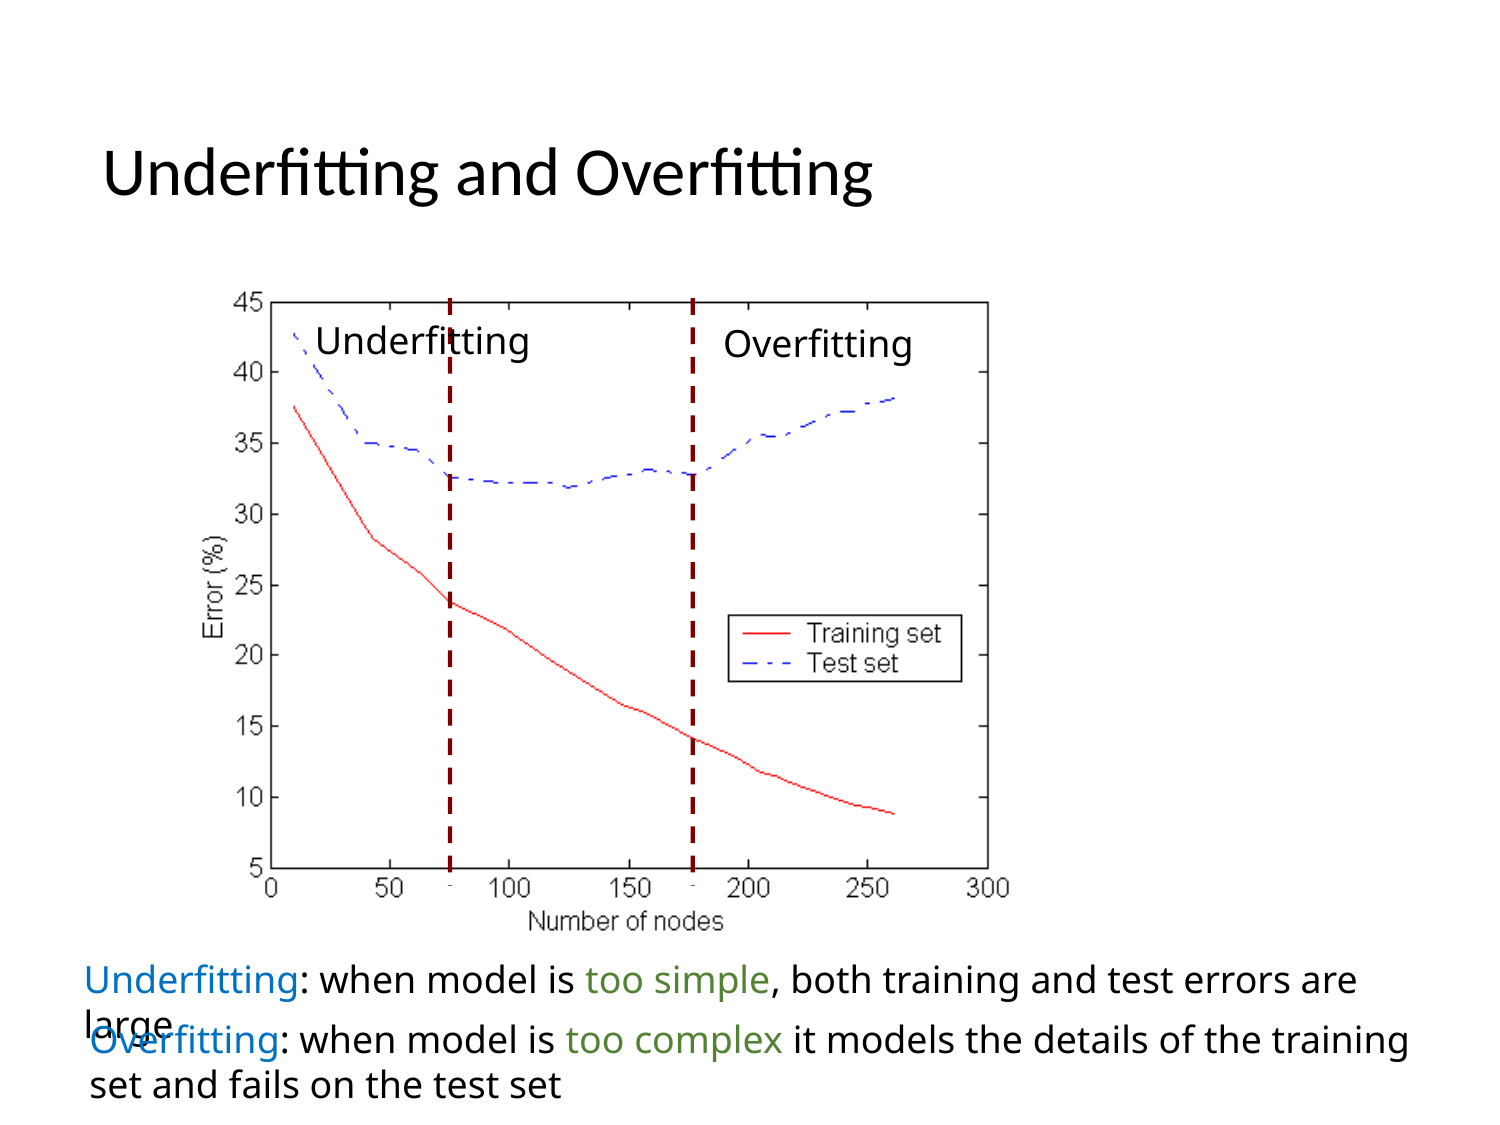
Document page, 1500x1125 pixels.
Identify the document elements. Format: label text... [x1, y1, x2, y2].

picture [149, 249, 1075, 944]
text_box Overfitting: when model is too complex it models the details of the training set and fails on the test set [74, 1008, 1463, 1114]
title Underfitting and Overfitting [87, 86, 1438, 249]
text_box Underfitting: when model is too simple, both training and test errors are large [68, 948, 1457, 1054]
